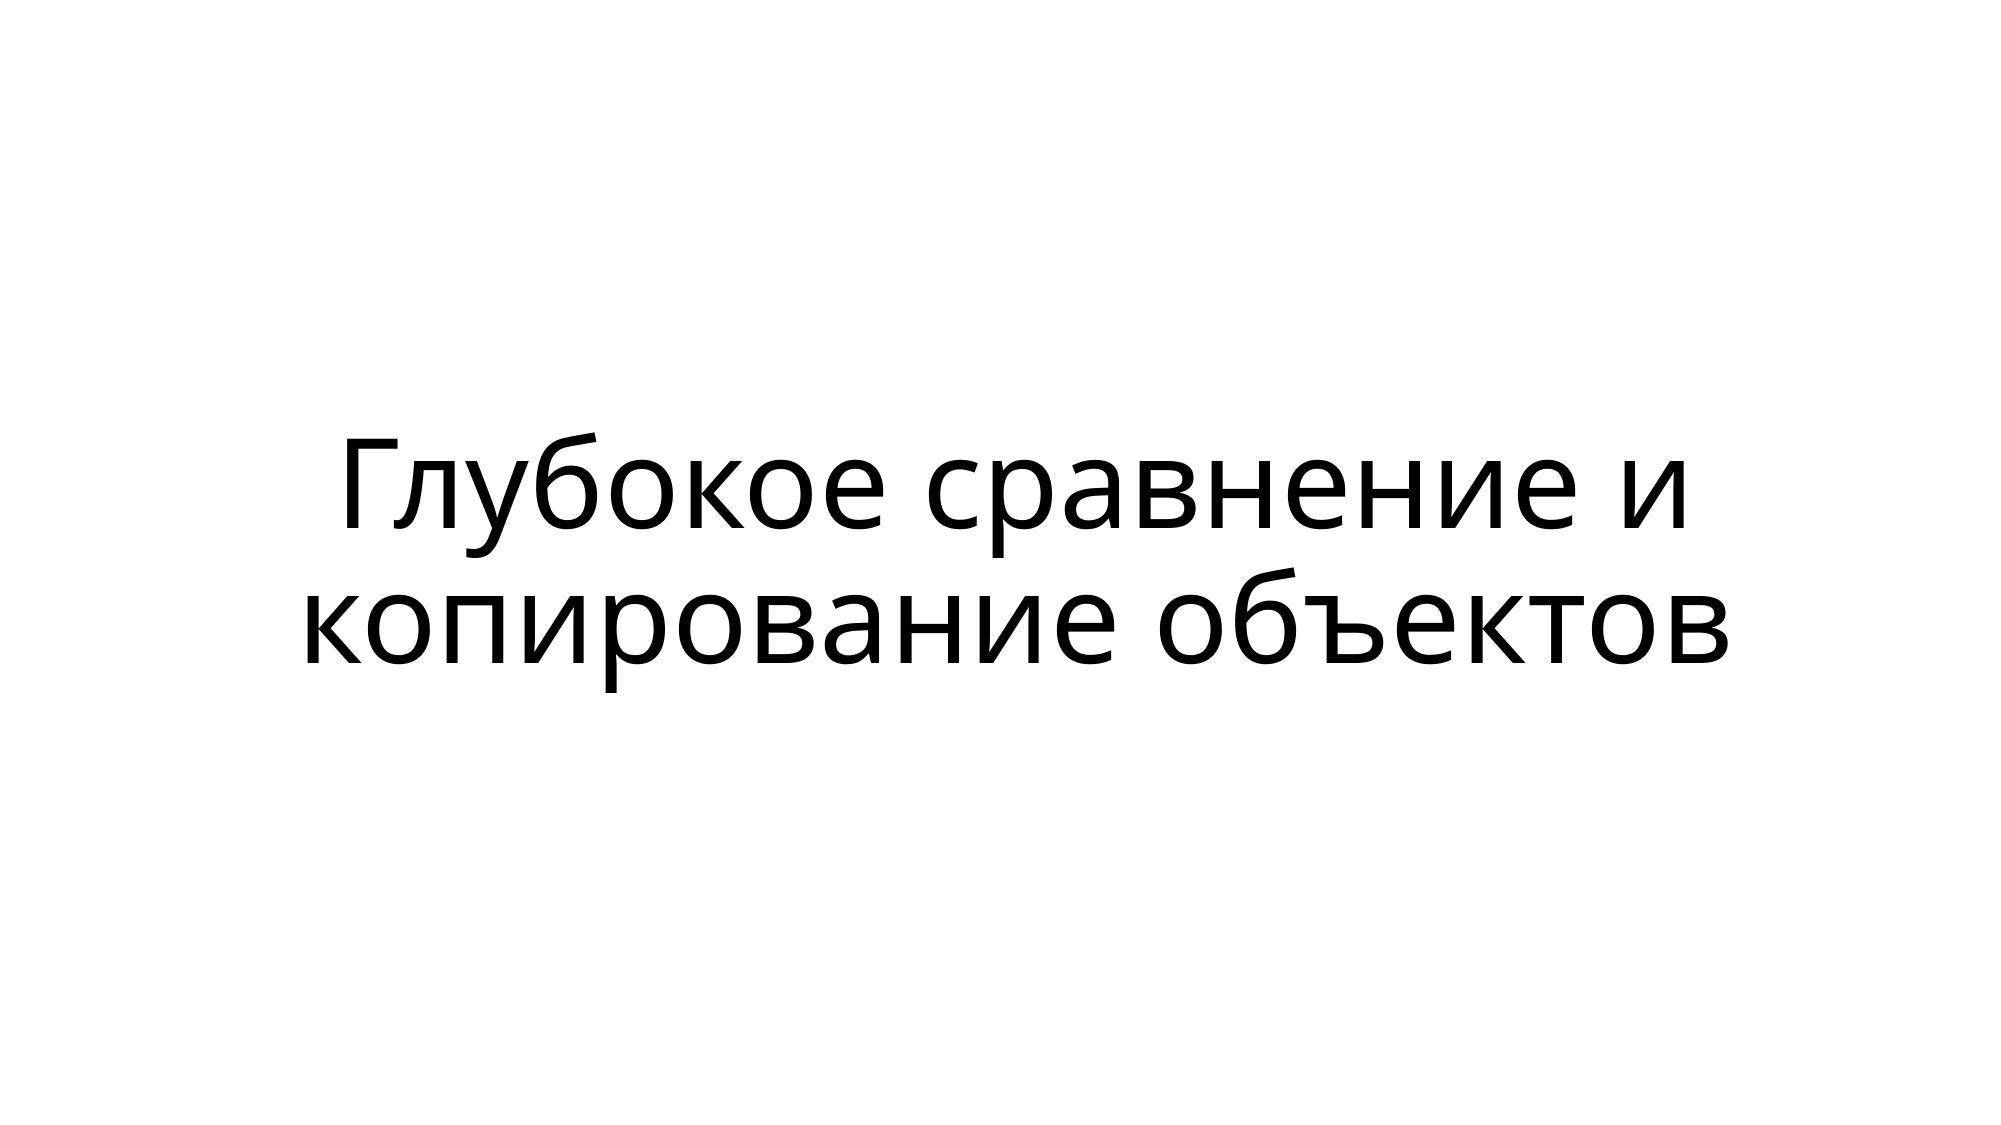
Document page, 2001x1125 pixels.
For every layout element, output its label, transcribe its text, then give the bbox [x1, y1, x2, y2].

title Глубокое сравнение и копирование объектов [265, 306, 1766, 699]
